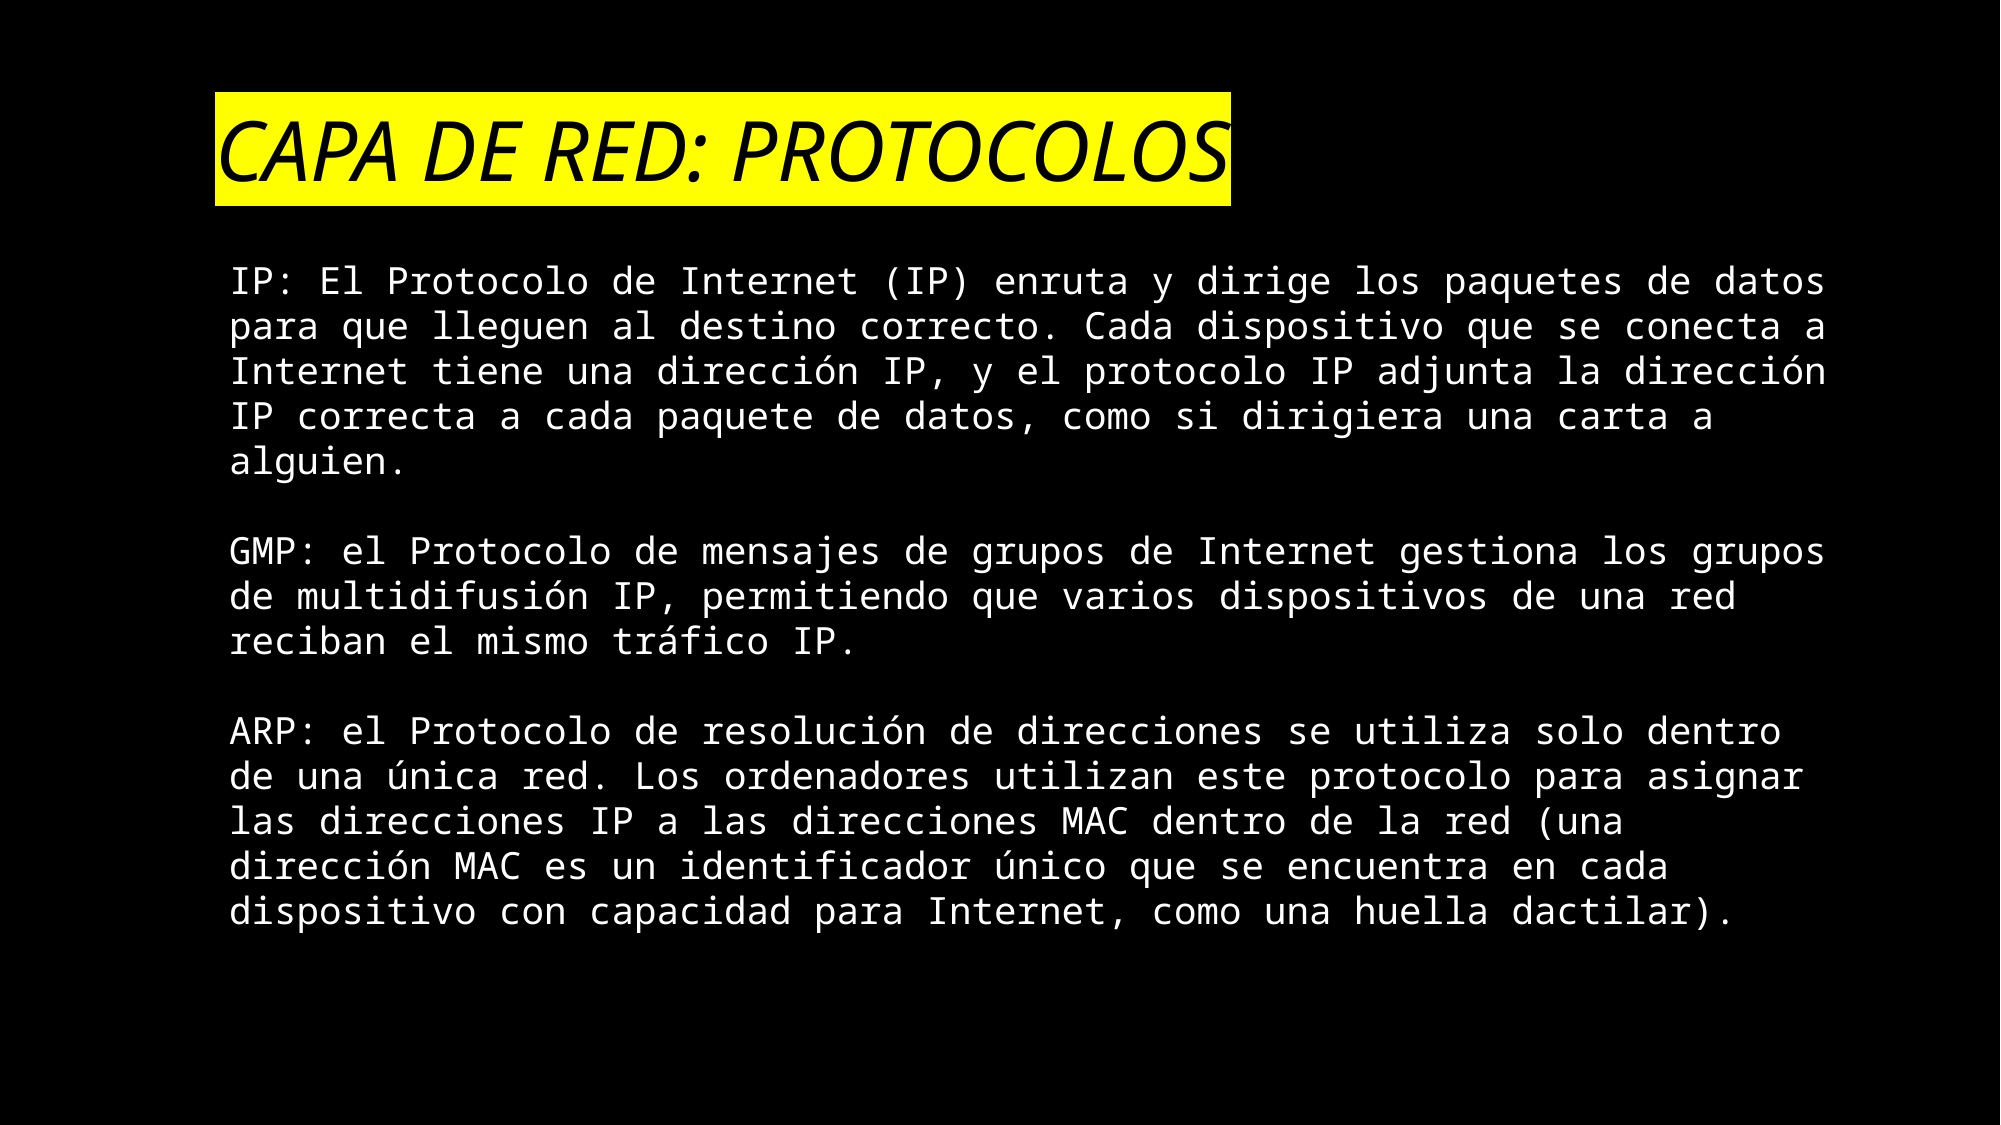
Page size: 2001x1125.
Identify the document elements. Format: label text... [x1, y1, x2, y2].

text_box IP: El Protocolo de Internet (IP) enruta y dirige los paquetes de datos para que lleguen al destino correcto. Cada dispositivo que se conecta a Internet tiene una dirección IP, y el protocolo IP adjunta la dirección IP correcta a cada paquete de datos, como si dirigiera una carta a alguien. GMP: el Protocolo de mensajes de grupos de Internet gestiona los grupos de multidifusión IP, permitiendo que varios dispositivos de una red reciban el mismo tráfico IP. ARP: el Protocolo de resolución de direcciones se utiliza solo dentro de una única red. Los ordenadores utilizan este protocolo para asignar las direcciones IP a las direcciones MAC dentro de la red (una dirección MAC es un identificador único que se encuentra en cada dispositivo con capacidad para Internet, como una huella dactilar). [214, 249, 1849, 985]
title CAPA DE RED: PROTOCOLOS [200, 59, 1758, 206]
